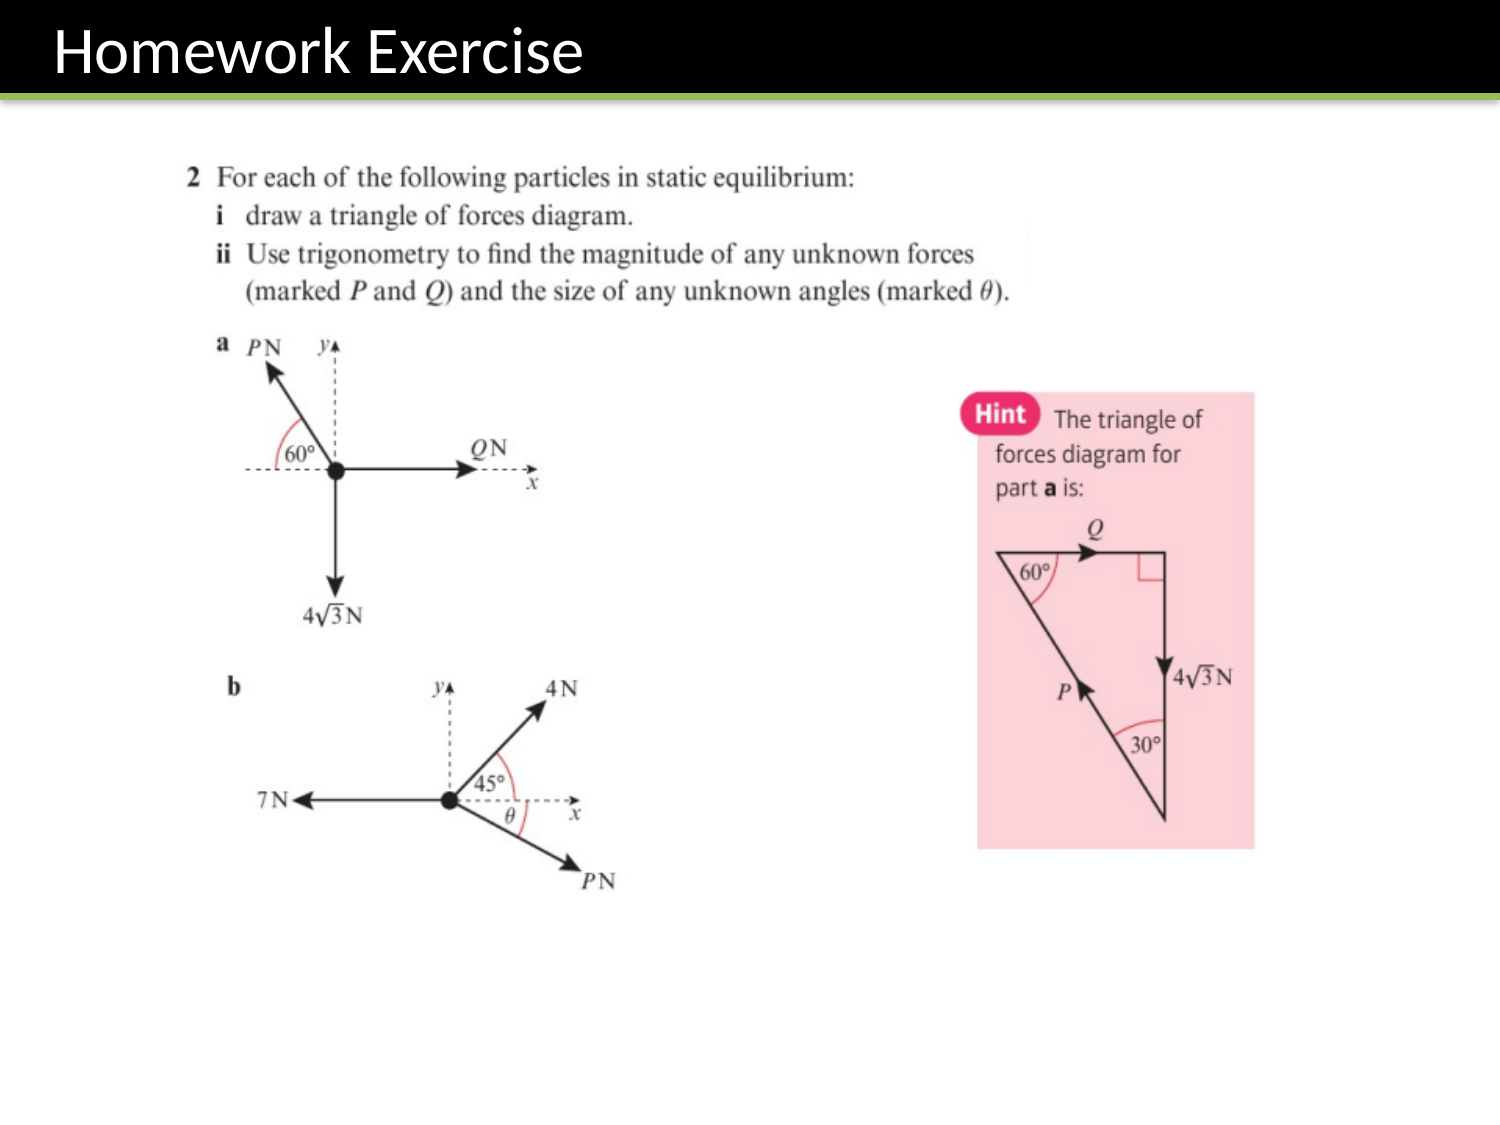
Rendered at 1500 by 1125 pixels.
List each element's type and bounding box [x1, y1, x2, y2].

text_box [0, 0, 1500, 99]
picture [147, 148, 1303, 895]
